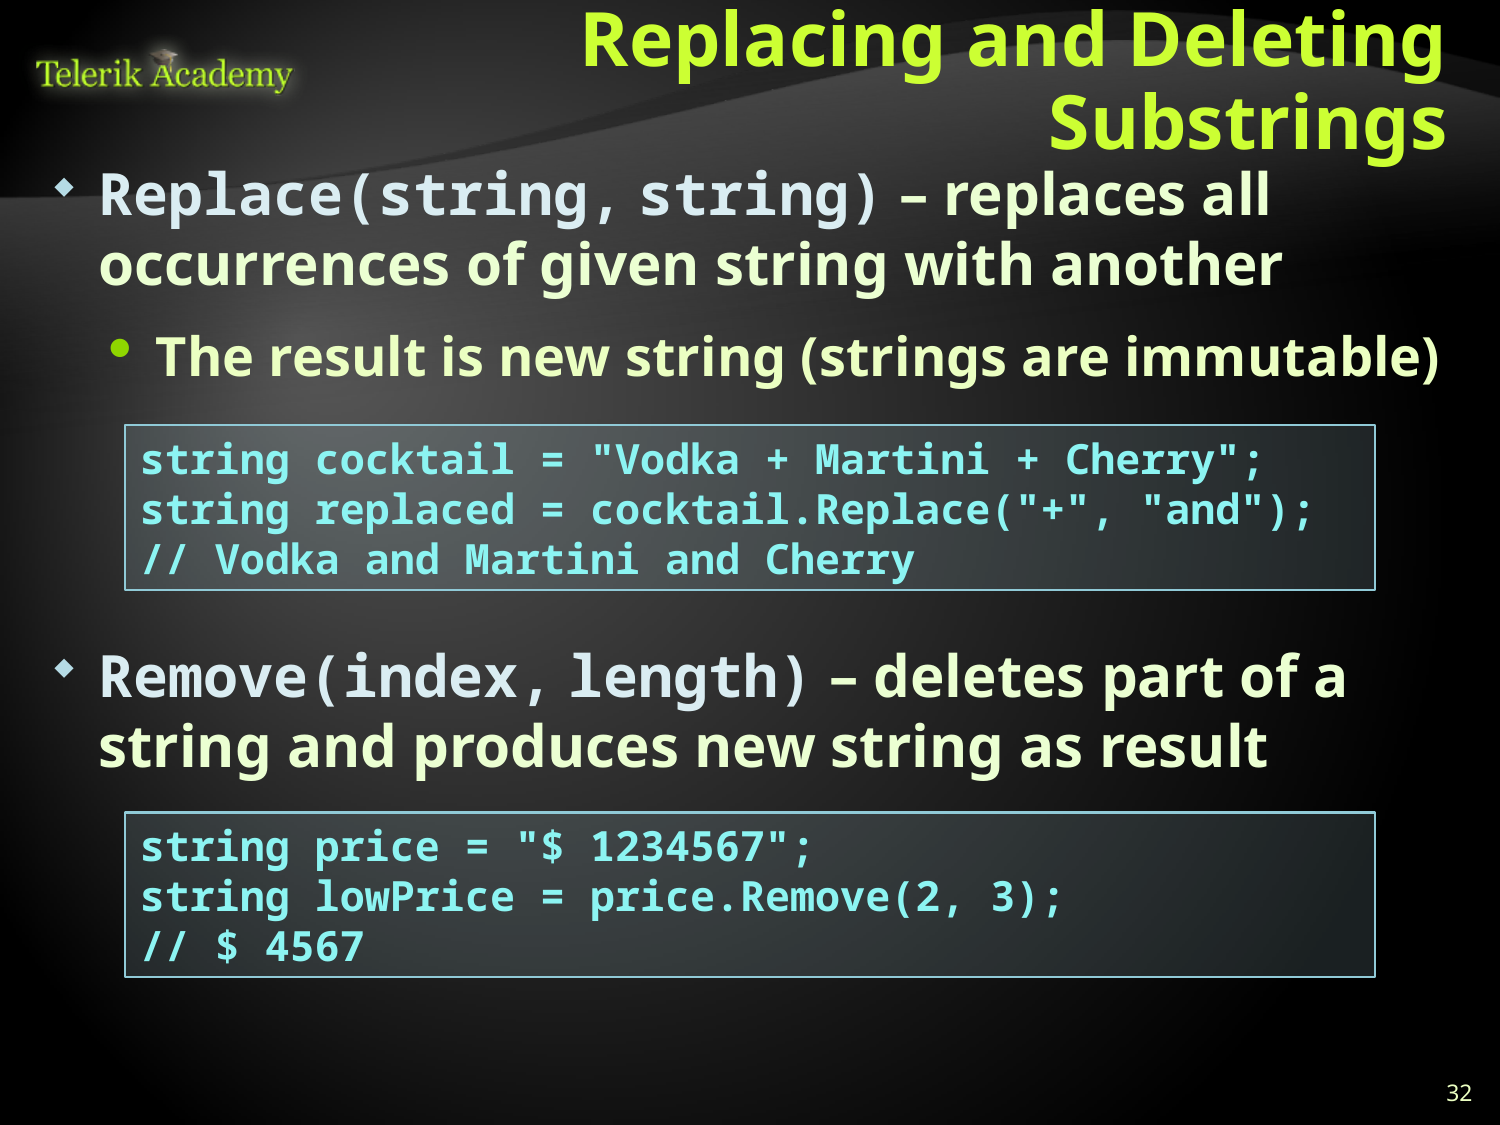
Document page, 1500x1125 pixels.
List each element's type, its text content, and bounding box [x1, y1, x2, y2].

slide_number 32 [1412, 1074, 1488, 1113]
list Replace(string, string) – replaces all occurrences of given string with another The result is new string (strings are immutable) Remove(index, length) – deletes part of a string and produces new string as result [37, 149, 1463, 1100]
picture [0, 0, 1500, 1125]
title Replacing and Deleting Substrings [300, 12, 1463, 149]
text_box string price = "$ 1234567"; string lowPrice = price.Remove(2, 3); // $ 4567 [125, 812, 1375, 978]
text_box string cocktail = "Vodka + Martini + Cherry"; string replaced = cocktail.Replace("+", "and"); // Vodka and Martini and Cherry [125, 425, 1375, 590]
